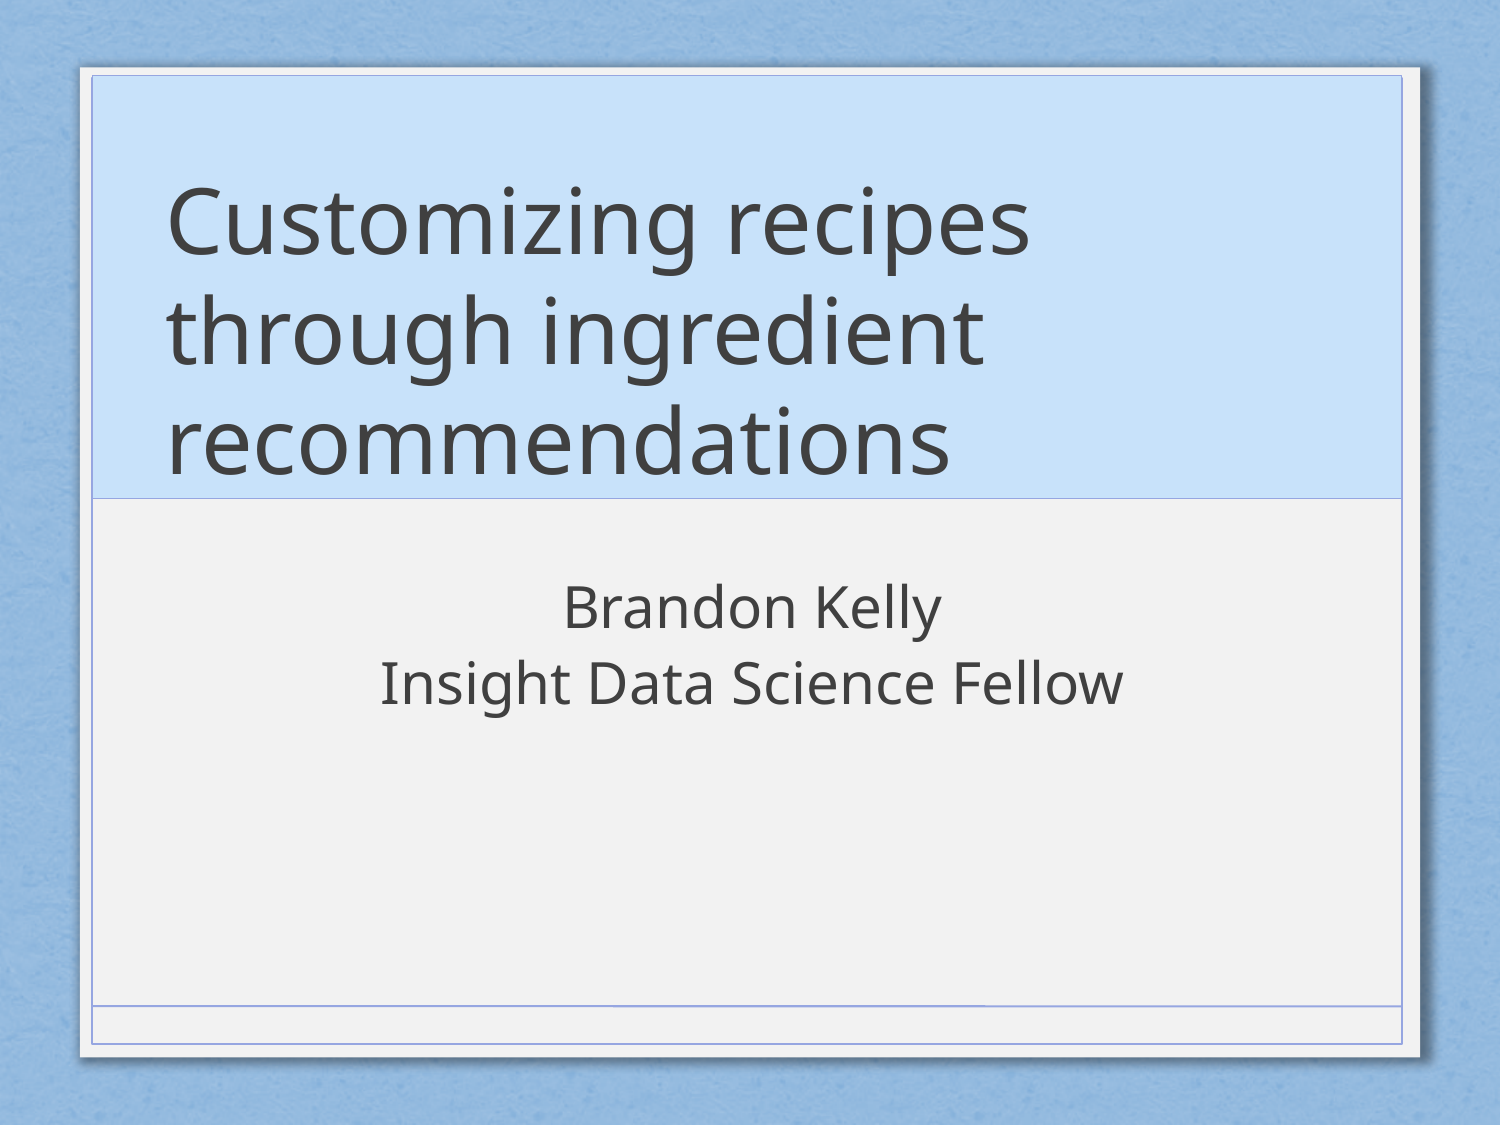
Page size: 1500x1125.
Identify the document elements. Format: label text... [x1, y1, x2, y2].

subtitle Brandon Kelly Insight Data Science Fellow [150, 562, 1355, 850]
title Customizing recipes through ingredient recommendations [150, 184, 1355, 500]
